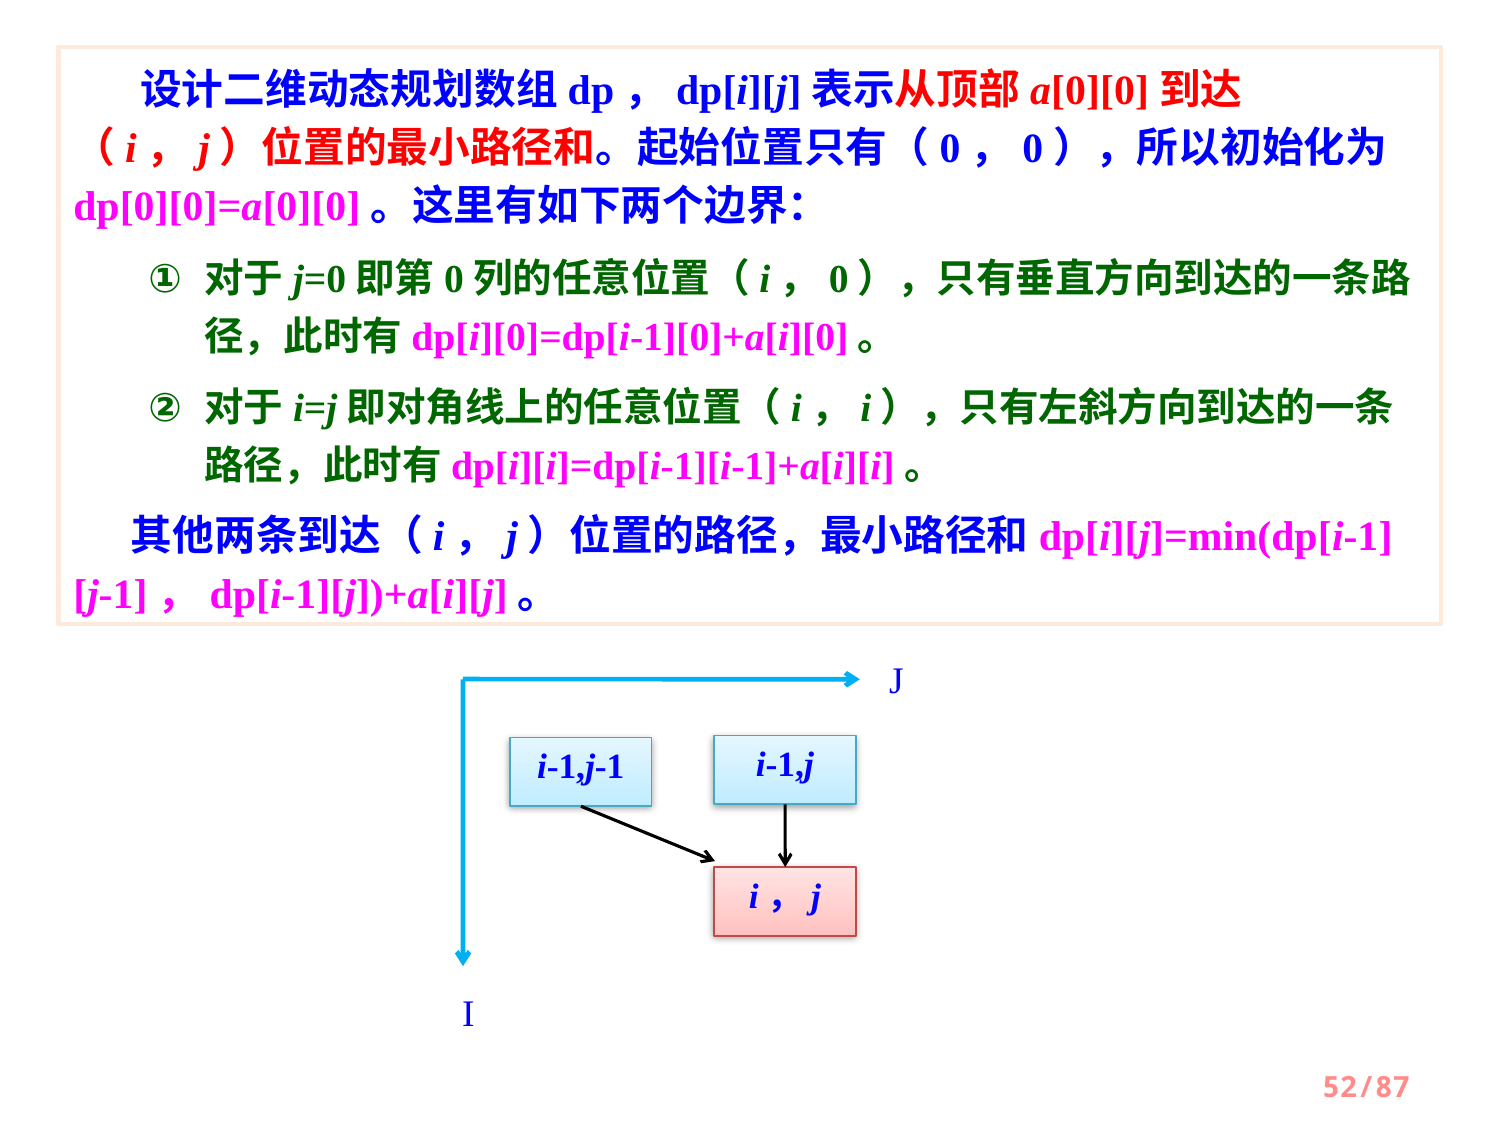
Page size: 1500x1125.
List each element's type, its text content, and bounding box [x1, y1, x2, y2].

slide_number 52/87 [1074, 1057, 1425, 1118]
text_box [445, 655, 920, 1041]
text_box 设计二维动态规划数组dp，dp[i][j]表示从顶部a[0][0]到达（i，j）位置的最小路径和。起始位置只有（0，0），所以初始化为dp[0][0]=a[0][0]。这里有如下两个边界： 对于j=0即第0列的任意位置（i，0），只有垂直方向到达的一条路径，此时有dp[i][0]=dp[i-1][0]+a[i][0]。 对于i=j即对角线上的任意位置（i，i），只有左斜方向到达的一条路径，此时有dp[i][i]=dp[i-1][i-1]+a[i][i]。 其他两条到达（i，j）位置的路径，最小路径和dp[i][j]=min(dp[i-1][j-1]，dp[i-1][j])+a[i][j]。 [56, 45, 1443, 626]
